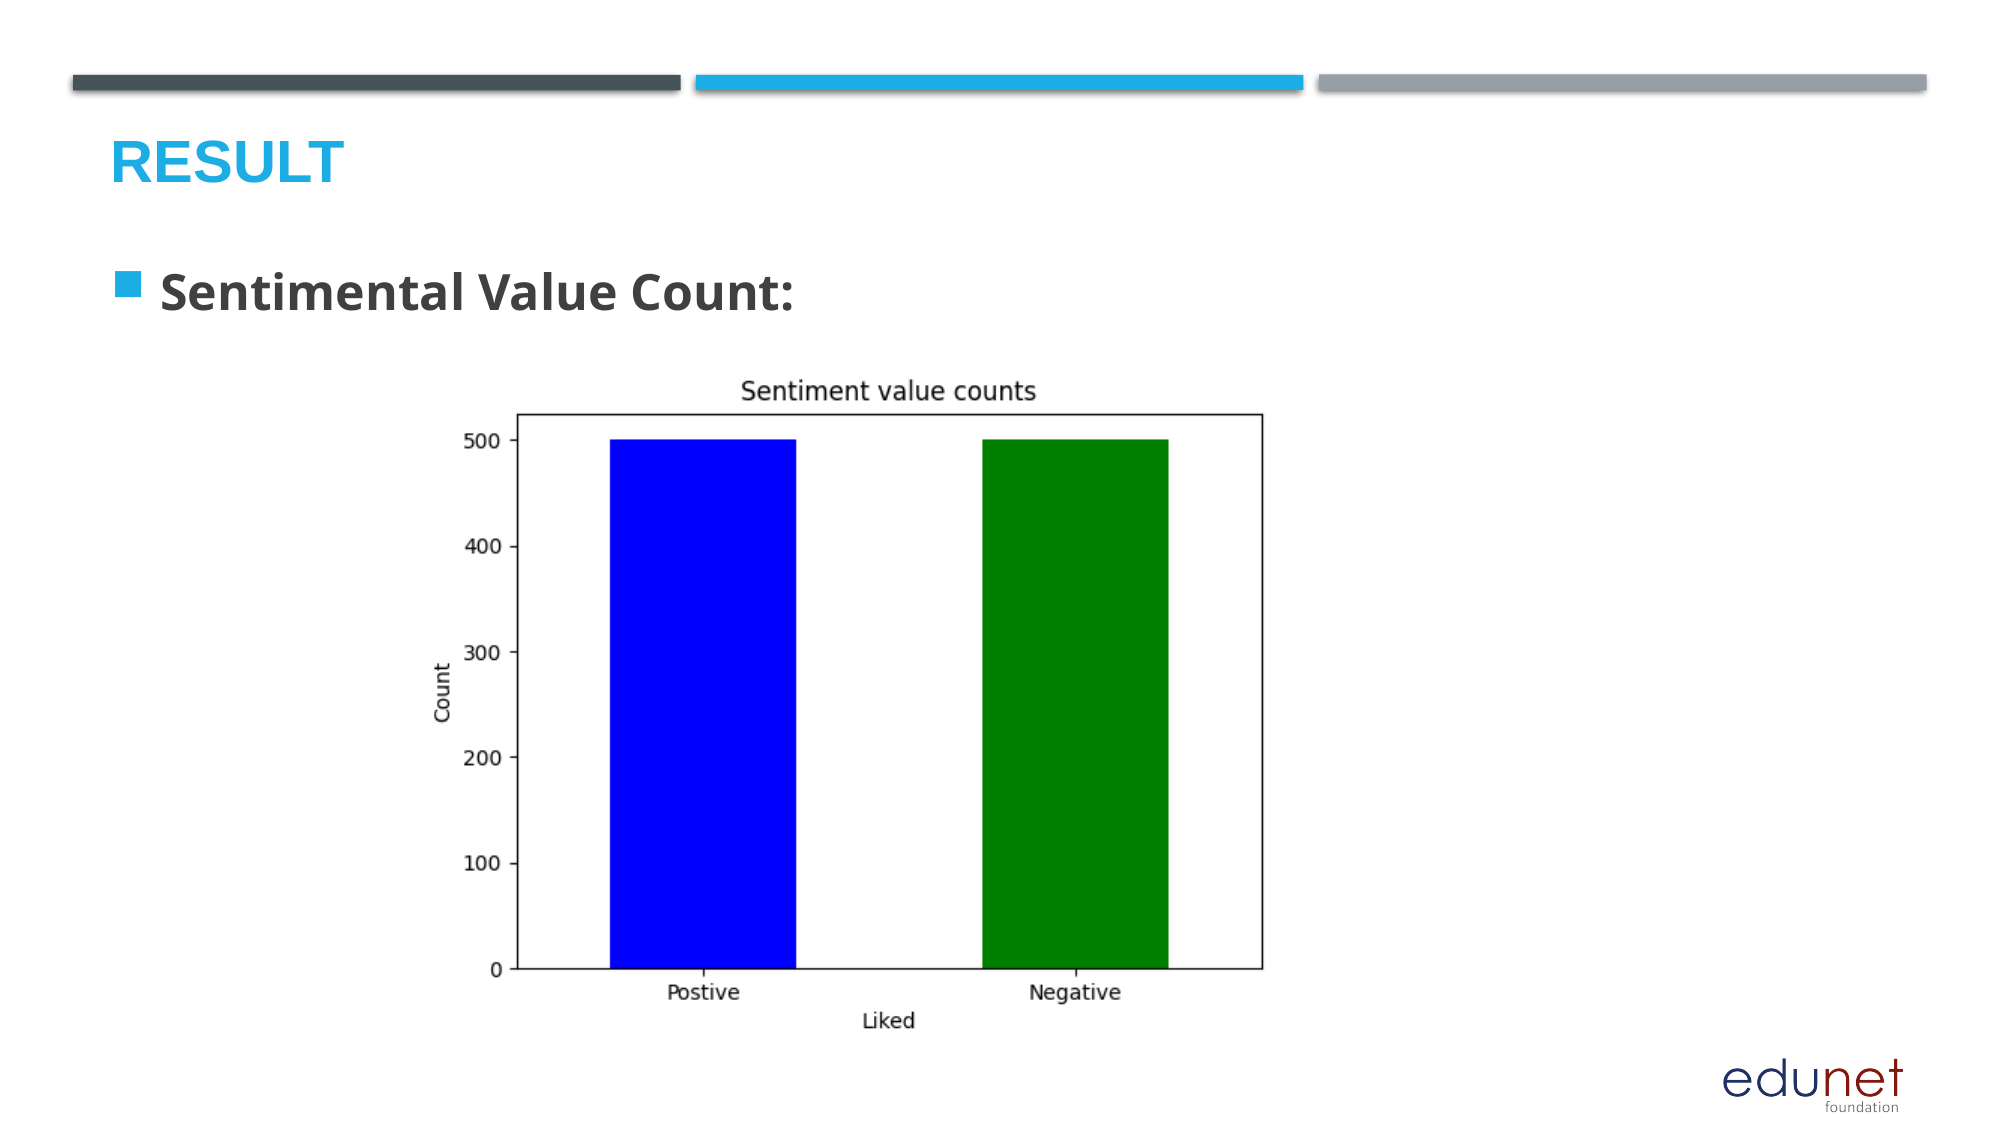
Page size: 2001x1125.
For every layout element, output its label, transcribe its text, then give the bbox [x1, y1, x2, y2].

picture [1719, 1056, 1905, 1116]
title Result [95, 115, 1905, 203]
picture [397, 327, 1359, 1049]
list Sentimental Value Count: [95, 213, 1905, 981]
